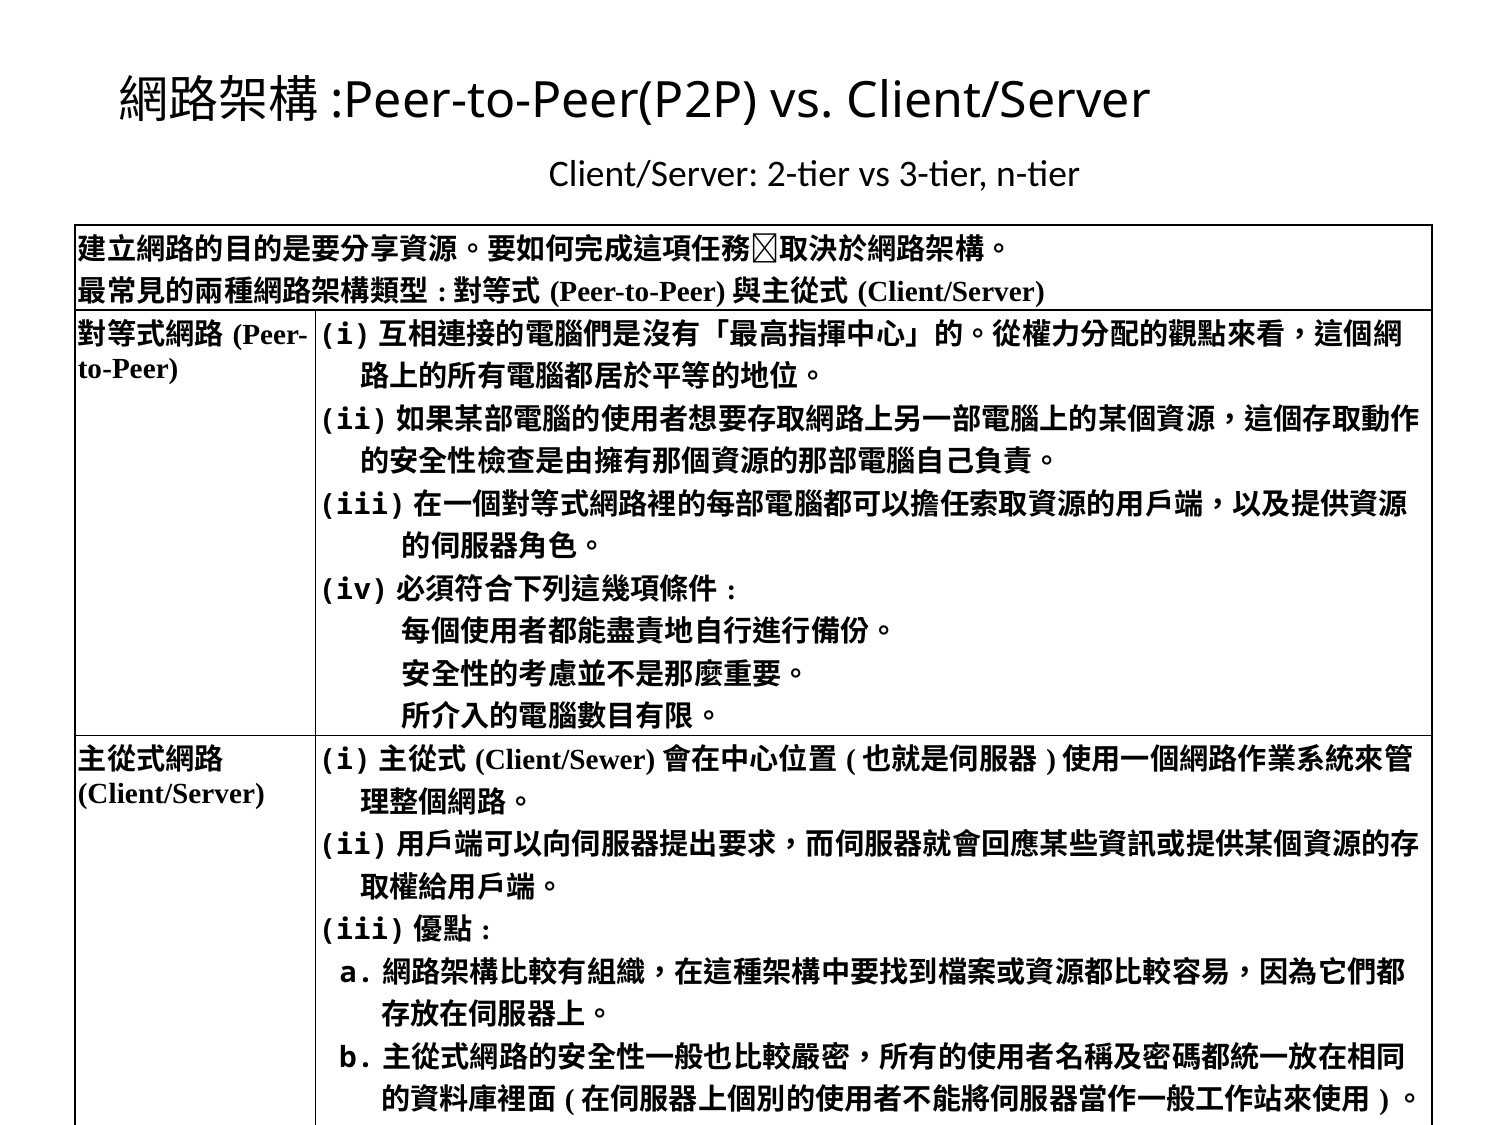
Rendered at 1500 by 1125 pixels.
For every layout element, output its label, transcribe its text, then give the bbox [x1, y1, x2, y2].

table_cell 主從式網路(Client/Server) [76, 736, 315, 1125]
table_cell (i)主從式(Client/Sewer)會在中心位置(也就是伺服器)使用一個網路作業系統來管理整個網路。 (ii)用戶端可以向伺服器提出要求，而伺服器就會回應某些資訊或提供某個資源的存取權給用戶端。 (iii)優點: a.網路架構比較有組織，在這種架構中要找到檔案或資源都比較容易，因為它們都存放在伺服器上。 b.主從式網路的安全性一般也比較嚴密，所有的使用者名稱及密碼都統一放在相同的資料庫裡面(在伺服器上個別的使用者不能將伺服器當作一般工作站來使用)。 c.主從式網路可以產生比較好的效能，且幾乎可以無限延伸擴大，由成千上萬的工作站所組成的主從式網路是很常見的。 [316, 736, 1431, 1125]
table_cell (i)互相連接的電腦們是沒有「最高指揮中心」的。從權力分配的觀點來看，這個網路上的所有電腦都居於平等的地位。 (ii)如果某部電腦的使用者想要存取網路上另一部電腦上的某個資源，這個存取動作的安全性檢查是由擁有那個資源的那部電腦自己負責。 (iii)在一個對等式網路裡的每部電腦都可以擔任索取資源的用戶端，以及提供資源的伺服器角色。 (iv)必須符合下列這幾項條件: 每個使用者都能盡責地自行進行備份。 安全性的考慮並不是那麼重要。 所介入的電腦數目有限。 [316, 311, 1431, 735]
text_box Client/Server: 2-tier vs 3-tier, n-tier [534, 141, 1285, 247]
title 網路架構:Peer-to-Peer(P2P) vs. Client/Server [103, 59, 1397, 142]
table_header 建立網路的目的是要分享資源。要如何完成這項任務取決於網路架構。 最常見的兩種網路架構類型:對等式(Peer-to-Peer)與主從式(Client/Server) [76, 226, 1431, 309]
table_cell 對等式網路(Peer-to-Peer) [76, 311, 315, 735]
